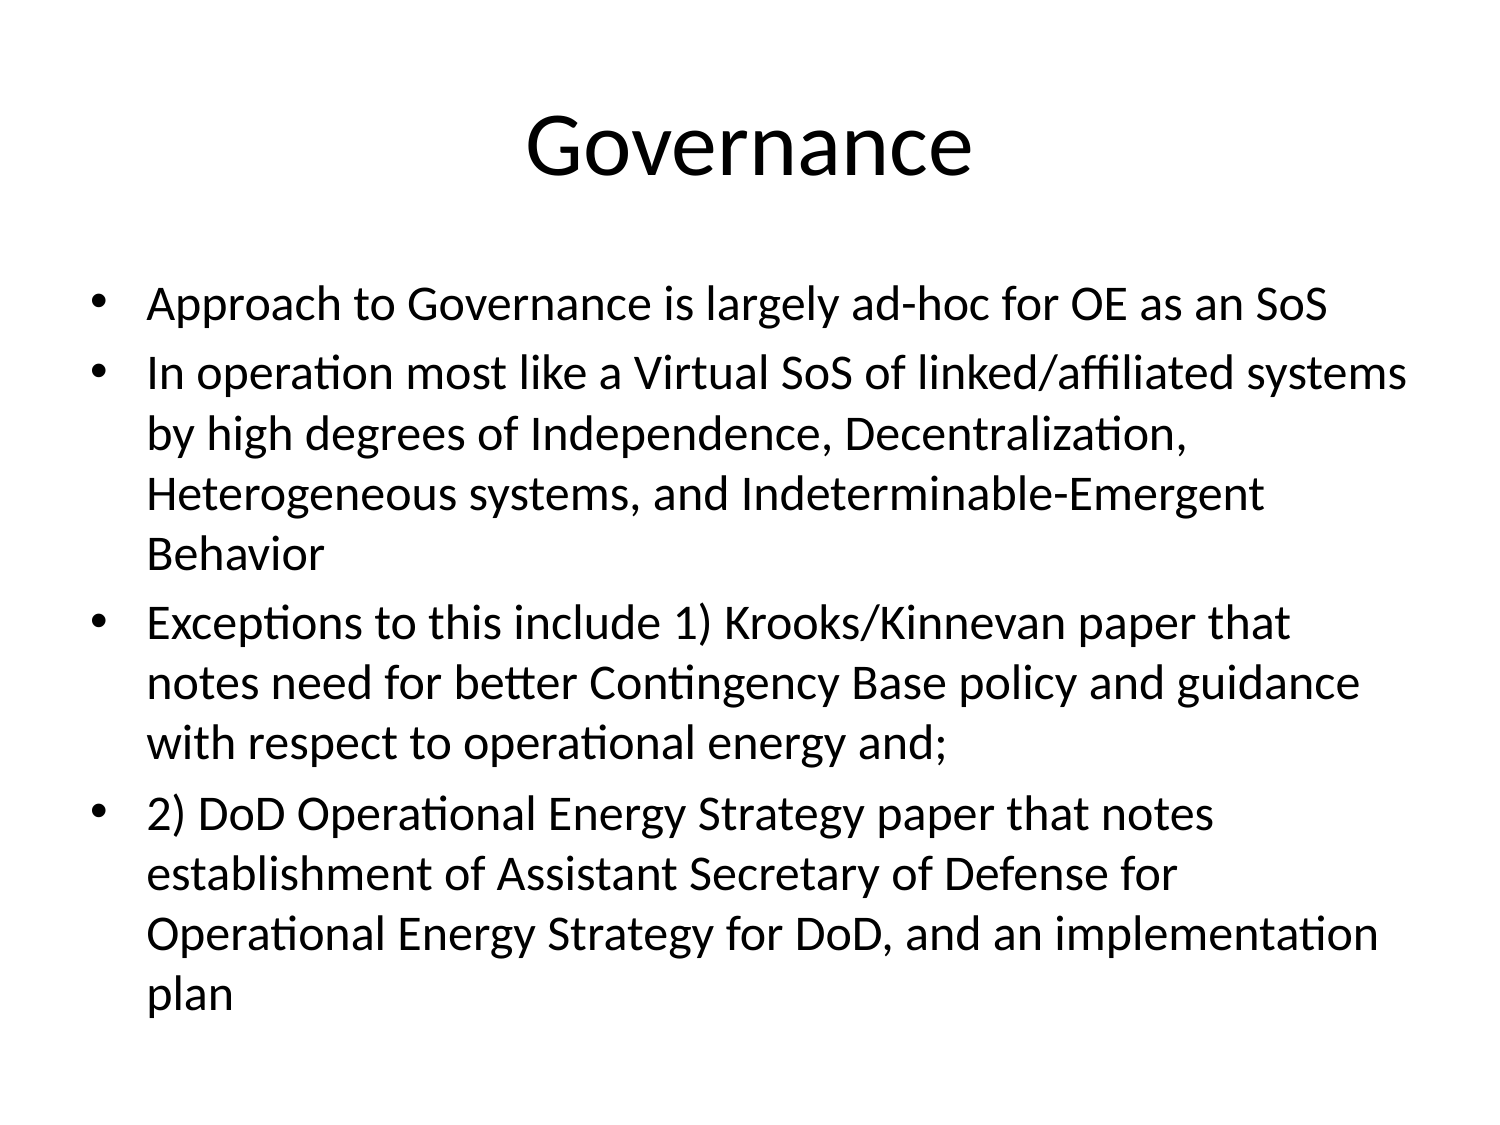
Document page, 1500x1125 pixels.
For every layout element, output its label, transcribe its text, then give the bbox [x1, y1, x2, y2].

list Approach to Governance is largely ad-hoc for OE as an SoS In operation most like a Virtual SoS of linked/affiliated systems by high degrees of Independence, Decentralization, Heterogeneous systems, and Indeterminable-Emergent Behavior Exceptions to this include 1) Krooks/Kinnevan paper that notes need for better Contingency Base policy and guidance with respect to operational energy and; 2) DoD Operational Energy Strategy paper that notes establishment of Assistant Secretary of Defense for Operational Energy Strategy for DoD, and an implementation plan [74, 262, 1426, 1006]
title Governance [74, 44, 1426, 233]
